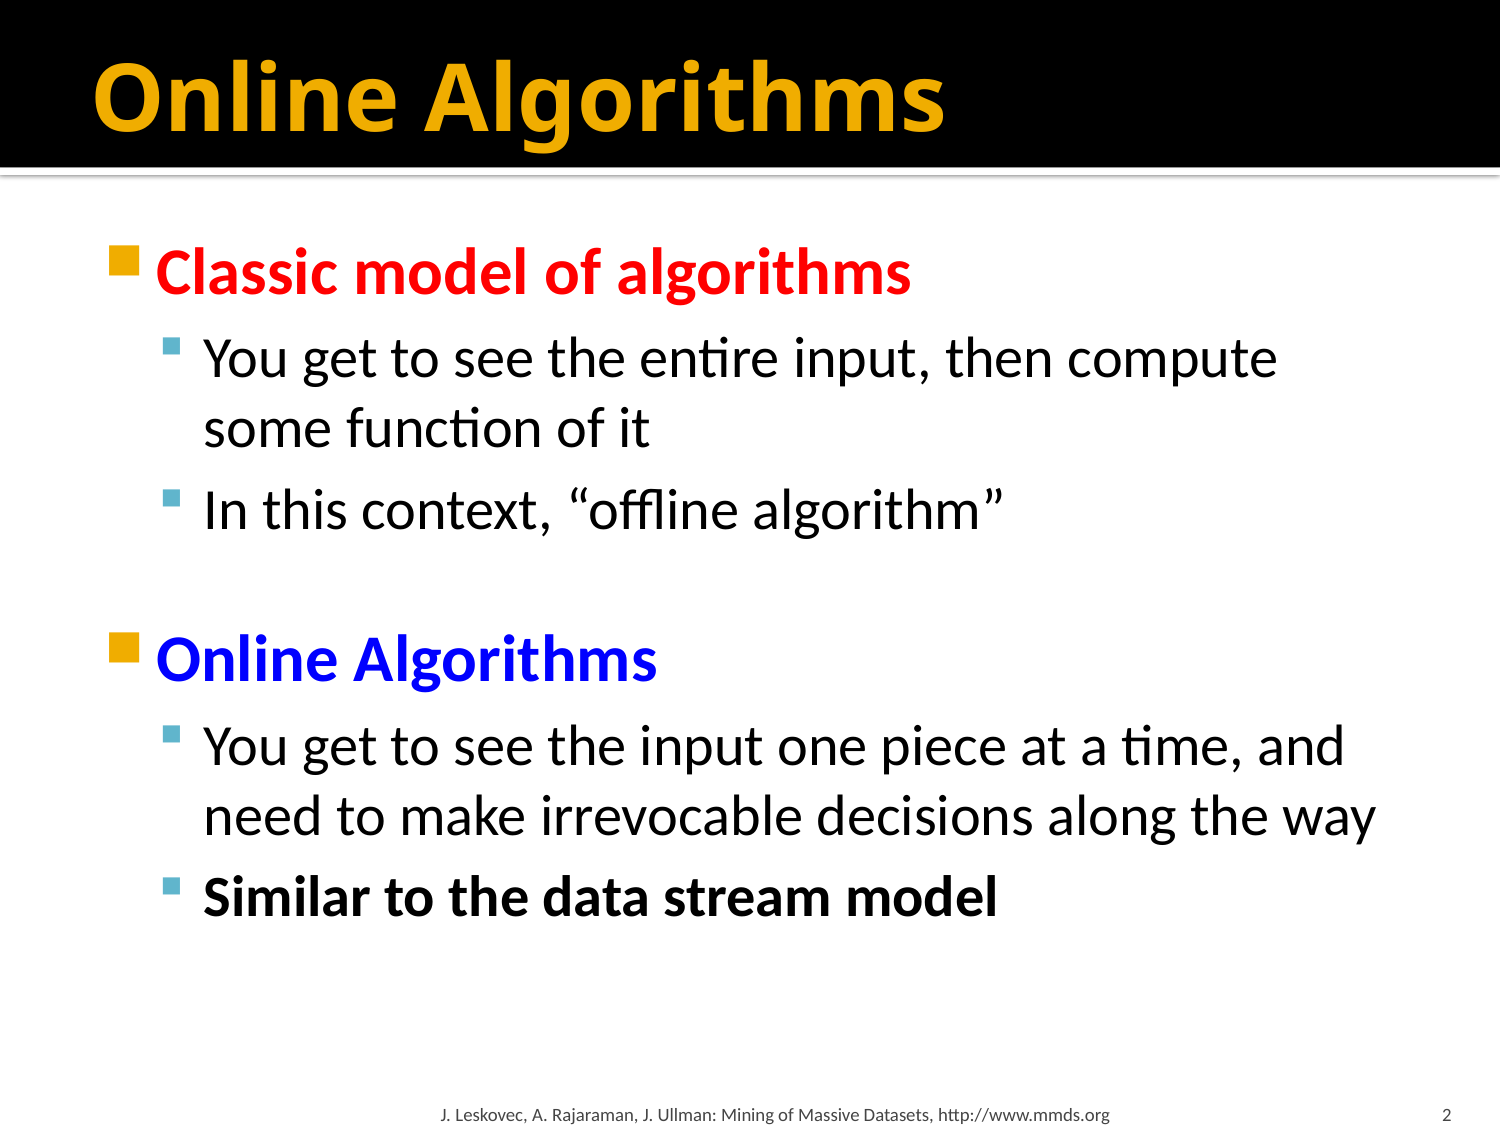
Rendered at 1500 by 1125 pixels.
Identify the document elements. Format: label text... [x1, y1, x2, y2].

list Classic model of algorithms You get to see the entire input, then compute some function of it In this context, “offline algorithm” Online Algorithms You get to see the input one piece at a time, and need to make irrevocable decisions along the way Similar to the data stream model [75, 212, 1425, 1075]
title Online Algorithms [75, 12, 1425, 175]
slide_number 2 [1345, 1080, 1467, 1125]
footer J. Leskovec, A. Rajaraman, J. Ullman: Mining of Massive Datasets, http://www.mmds.org [433, 1080, 1337, 1125]
